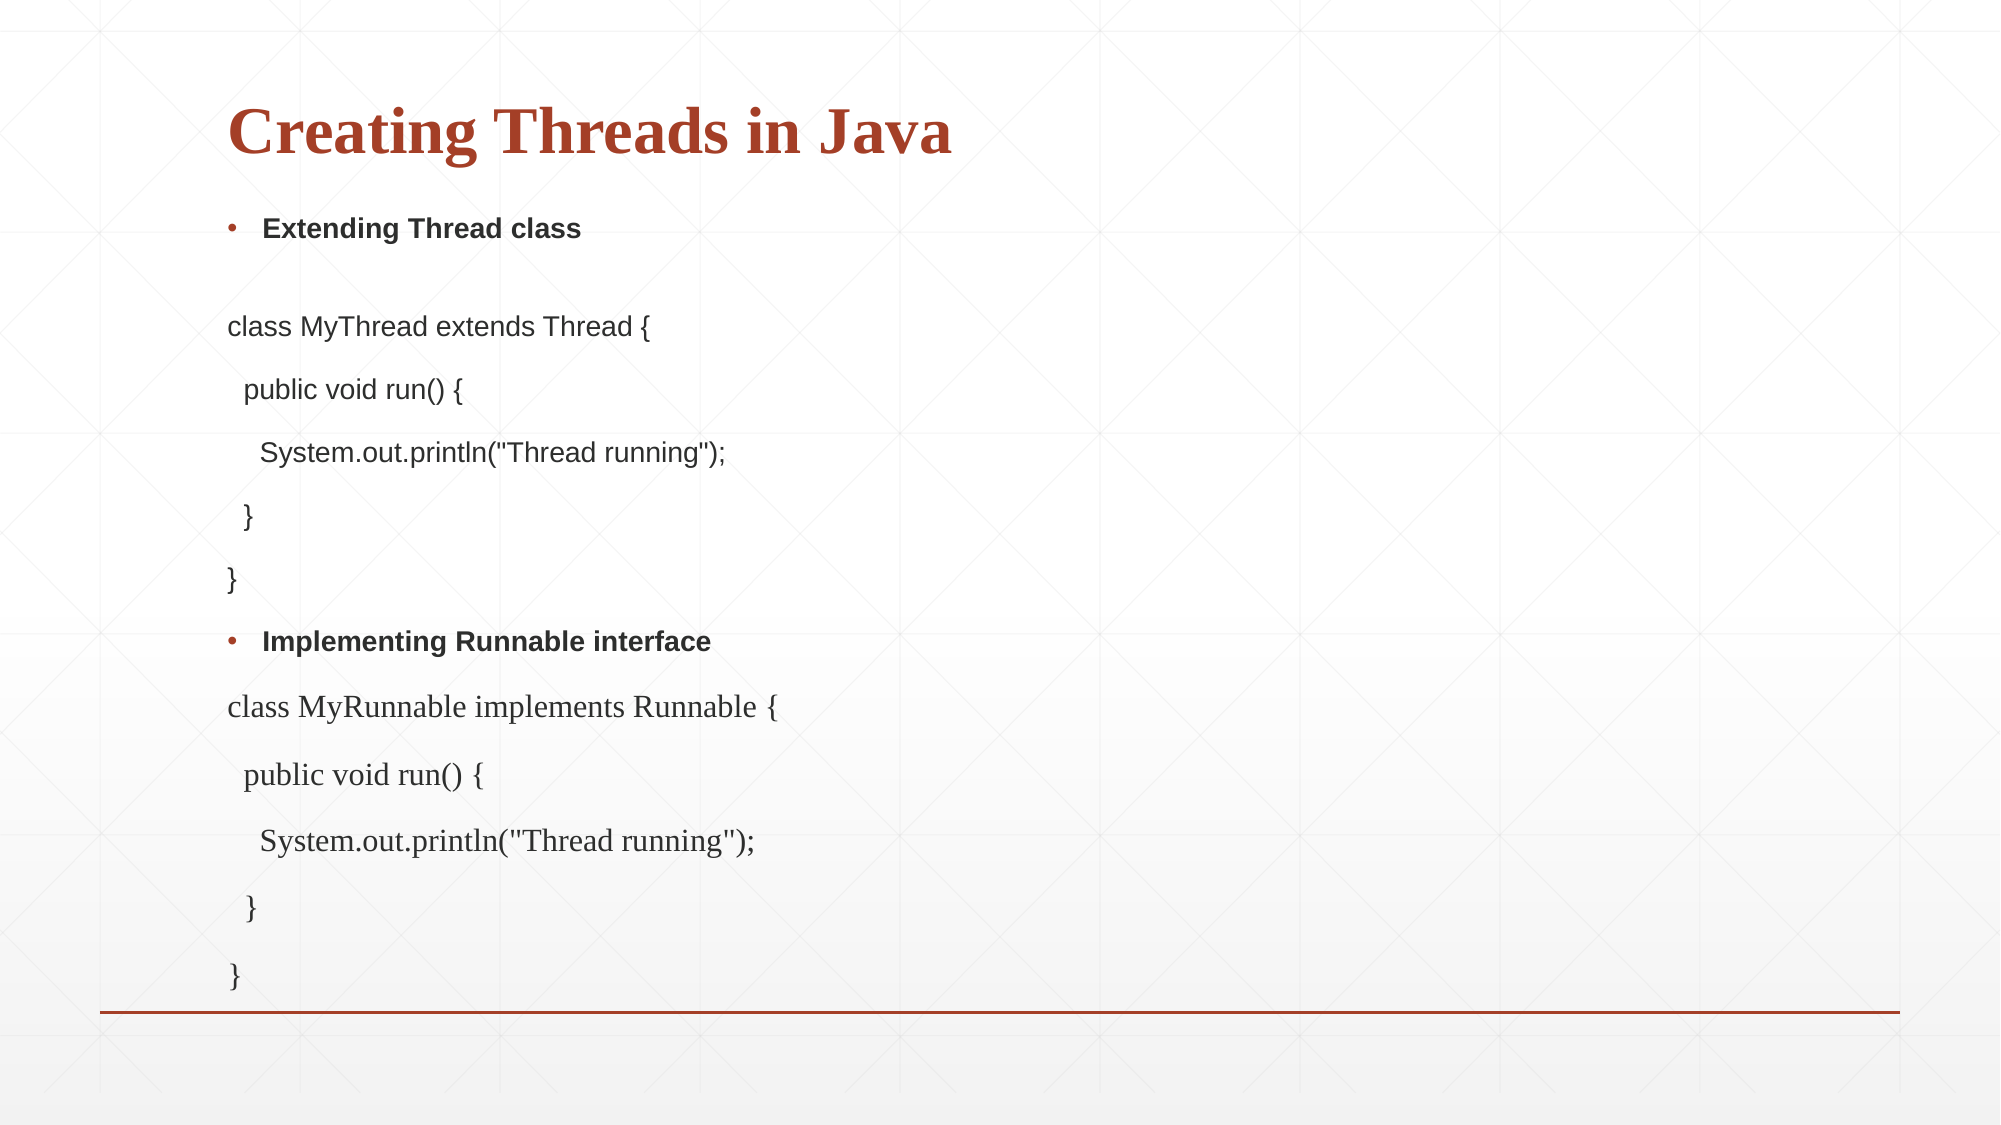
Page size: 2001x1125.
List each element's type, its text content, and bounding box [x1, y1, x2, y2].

title Creating Threads in Java [212, 82, 1788, 175]
list Extending Thread class class MyThread extends Thread { public void run() { System.out.println("Thread running"); } } Implementing Runnable interface class MyRunnable implements Runnable { public void run() { System.out.println("Thread running"); } } [212, 206, 1788, 1003]
